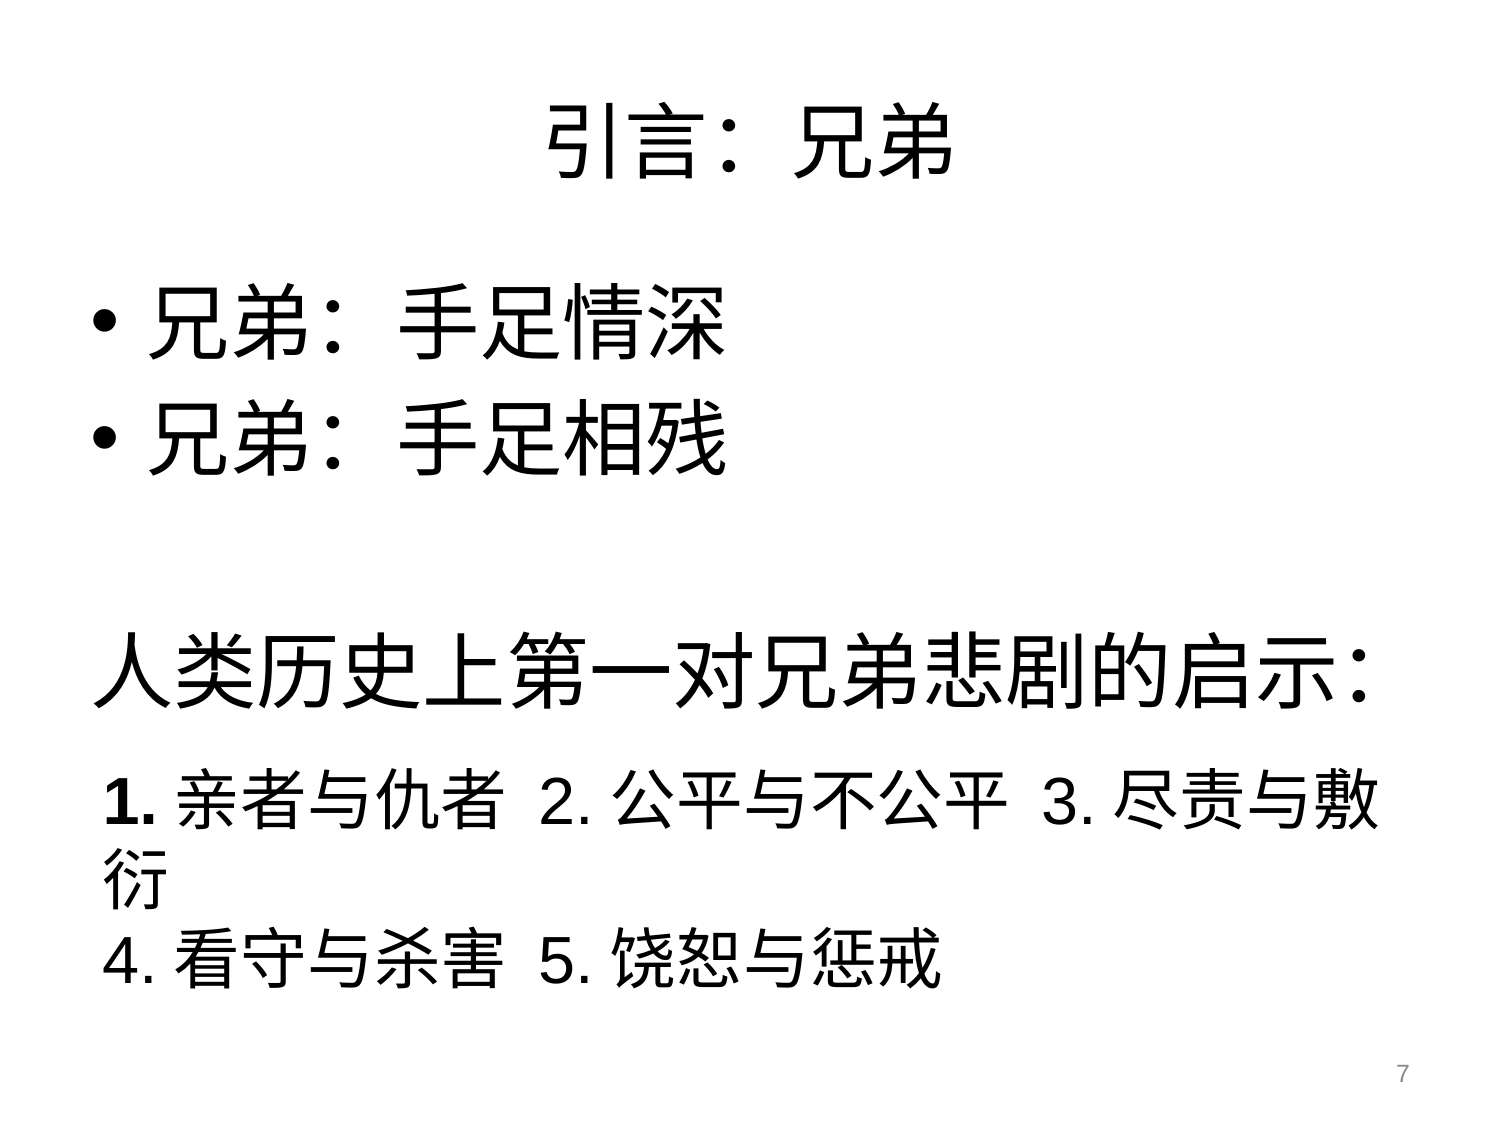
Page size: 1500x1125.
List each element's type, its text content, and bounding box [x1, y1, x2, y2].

text_box 1.亲者与仇者 2.公平与不公平 3.尽责与敷衍 4.看守与杀害 5.饶恕与惩戒 [87, 749, 1438, 1005]
title 引言：兄弟 [75, 45, 1425, 233]
slide_number 7 [1074, 1042, 1425, 1103]
list 兄弟：手足情深 兄弟：手足相残 人类历史上第一对兄弟悲剧的启示： [75, 262, 1425, 1005]
